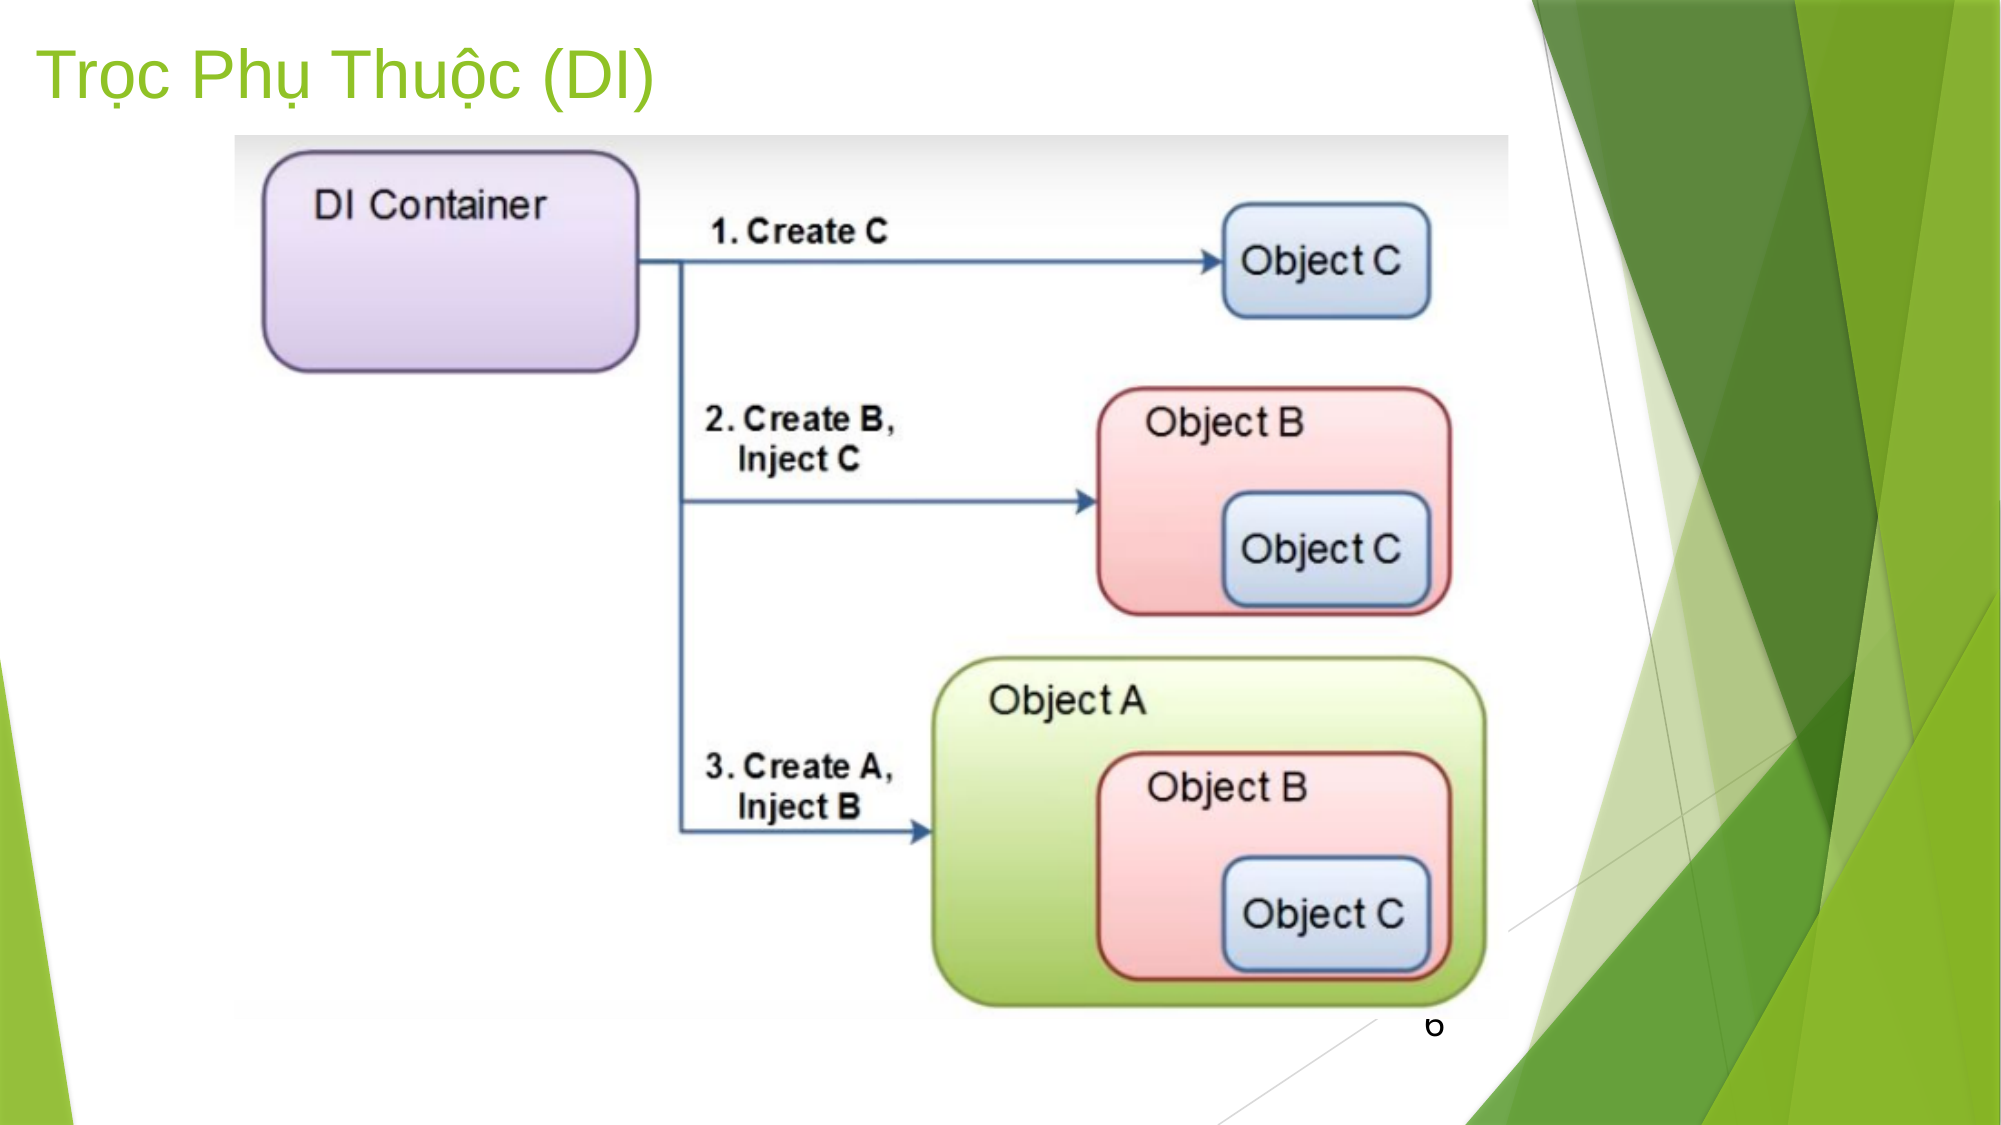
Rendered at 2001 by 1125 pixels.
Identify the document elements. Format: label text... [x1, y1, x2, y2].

picture [233, 134, 1509, 1020]
title Trọc Phụ Thuộc (DI) [20, 21, 1522, 121]
slide_number 6 [1409, 991, 1522, 1051]
